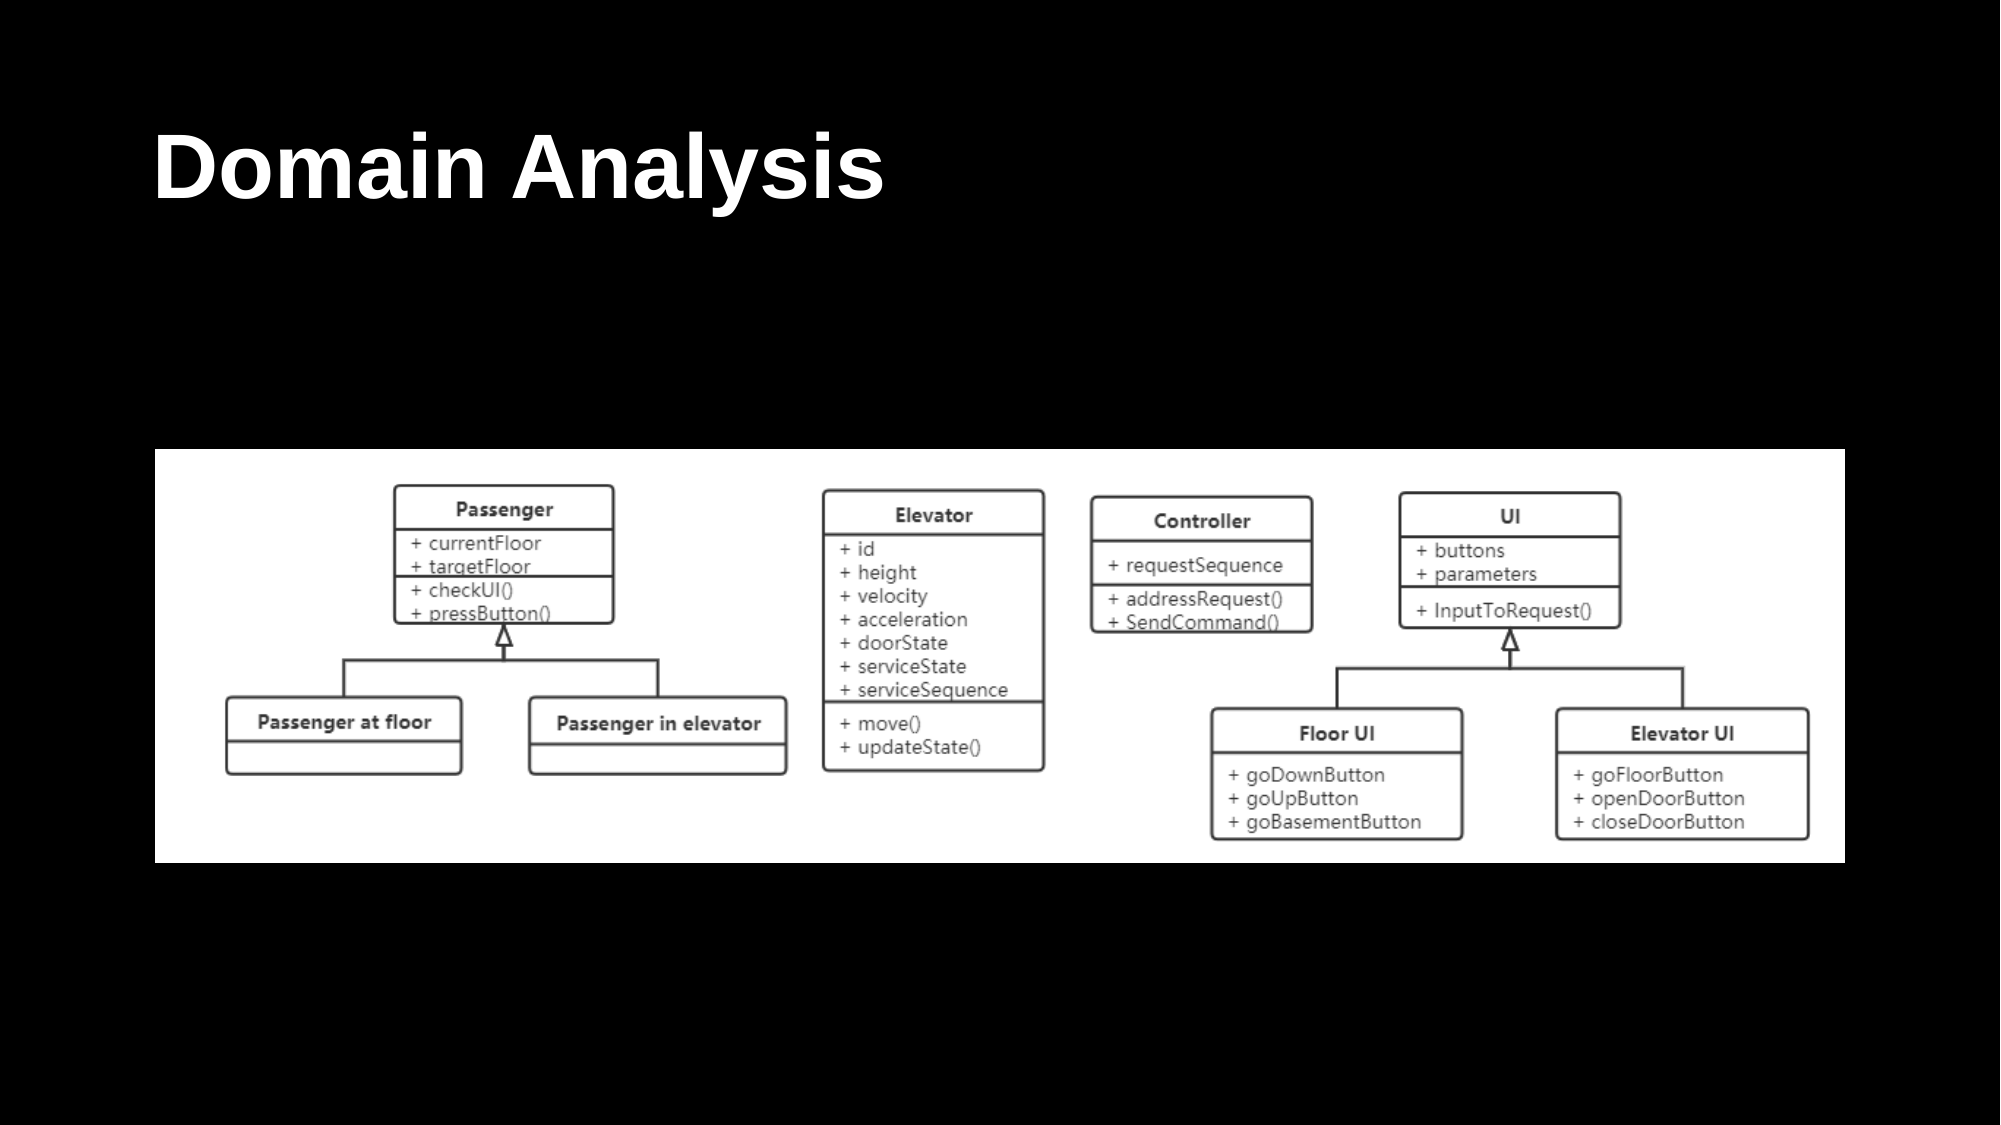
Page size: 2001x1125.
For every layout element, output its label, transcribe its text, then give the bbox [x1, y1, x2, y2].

title Domain Analysis [137, 59, 1863, 278]
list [155, 449, 1845, 864]
